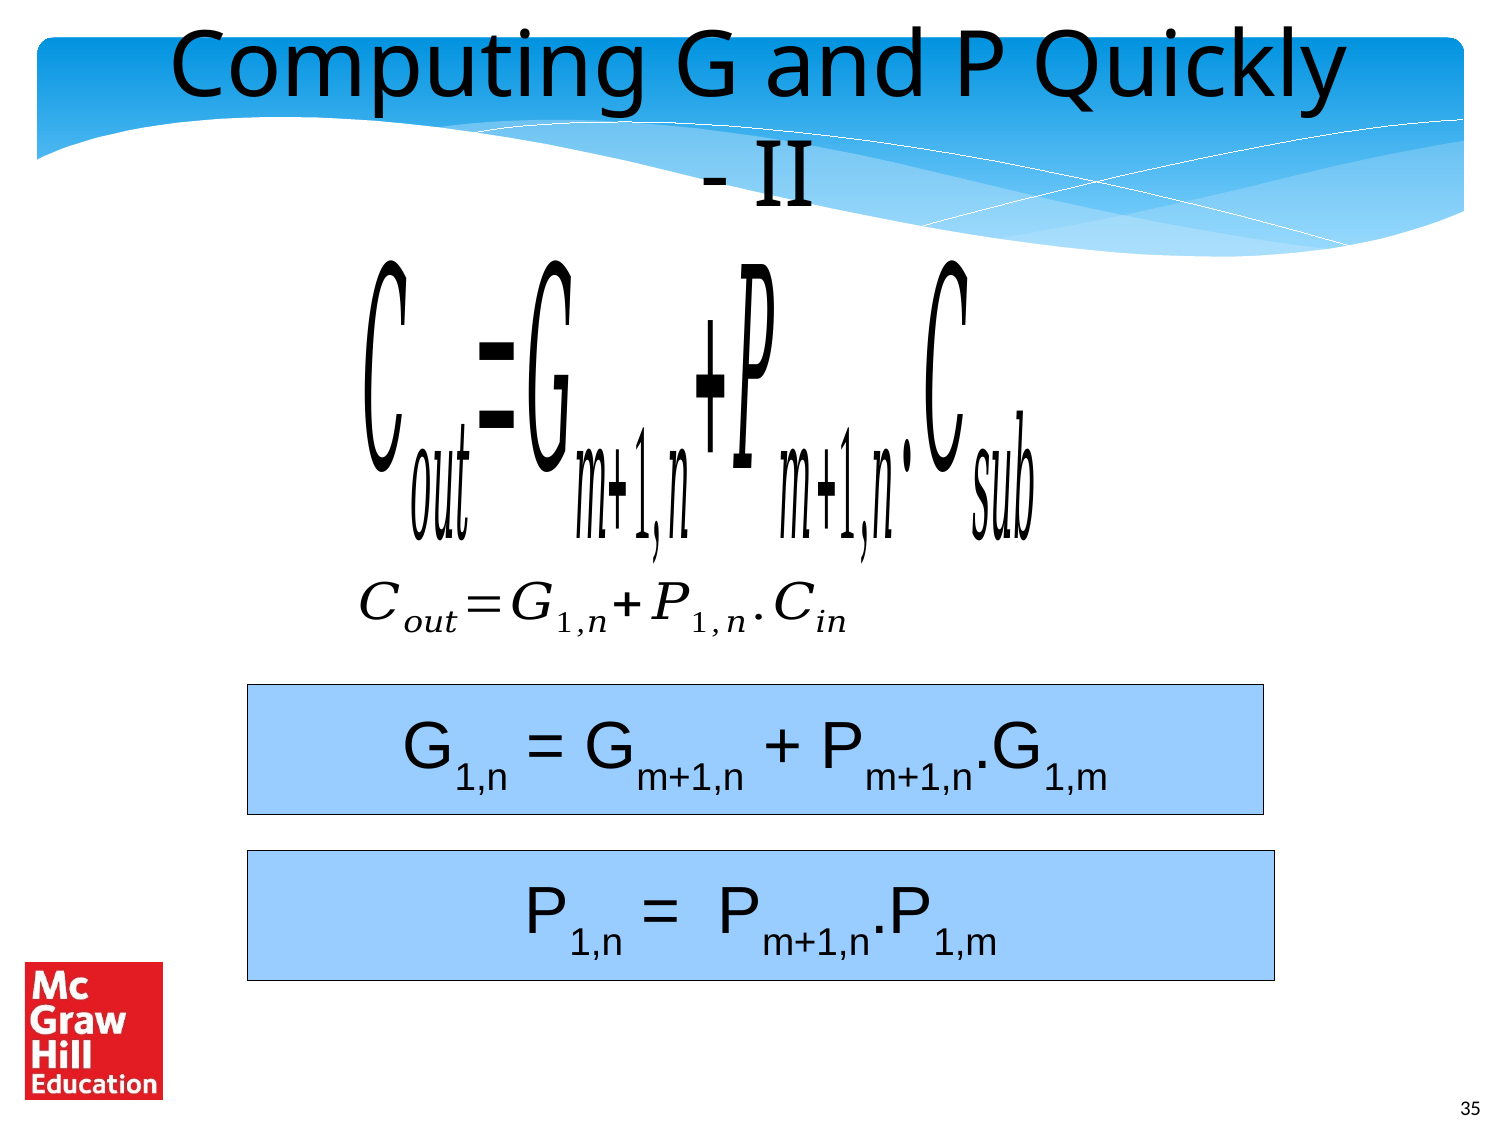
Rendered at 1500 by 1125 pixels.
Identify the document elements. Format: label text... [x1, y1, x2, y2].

picture [24, 962, 163, 1100]
text_box G1,n = Gm+1,n + Pm+1,n.G1,m [247, 684, 1264, 815]
text_box P1,n = Pm+1,n.P1,m [247, 850, 1275, 981]
title Computing G and P Quickly - II [150, 37, 1367, 192]
